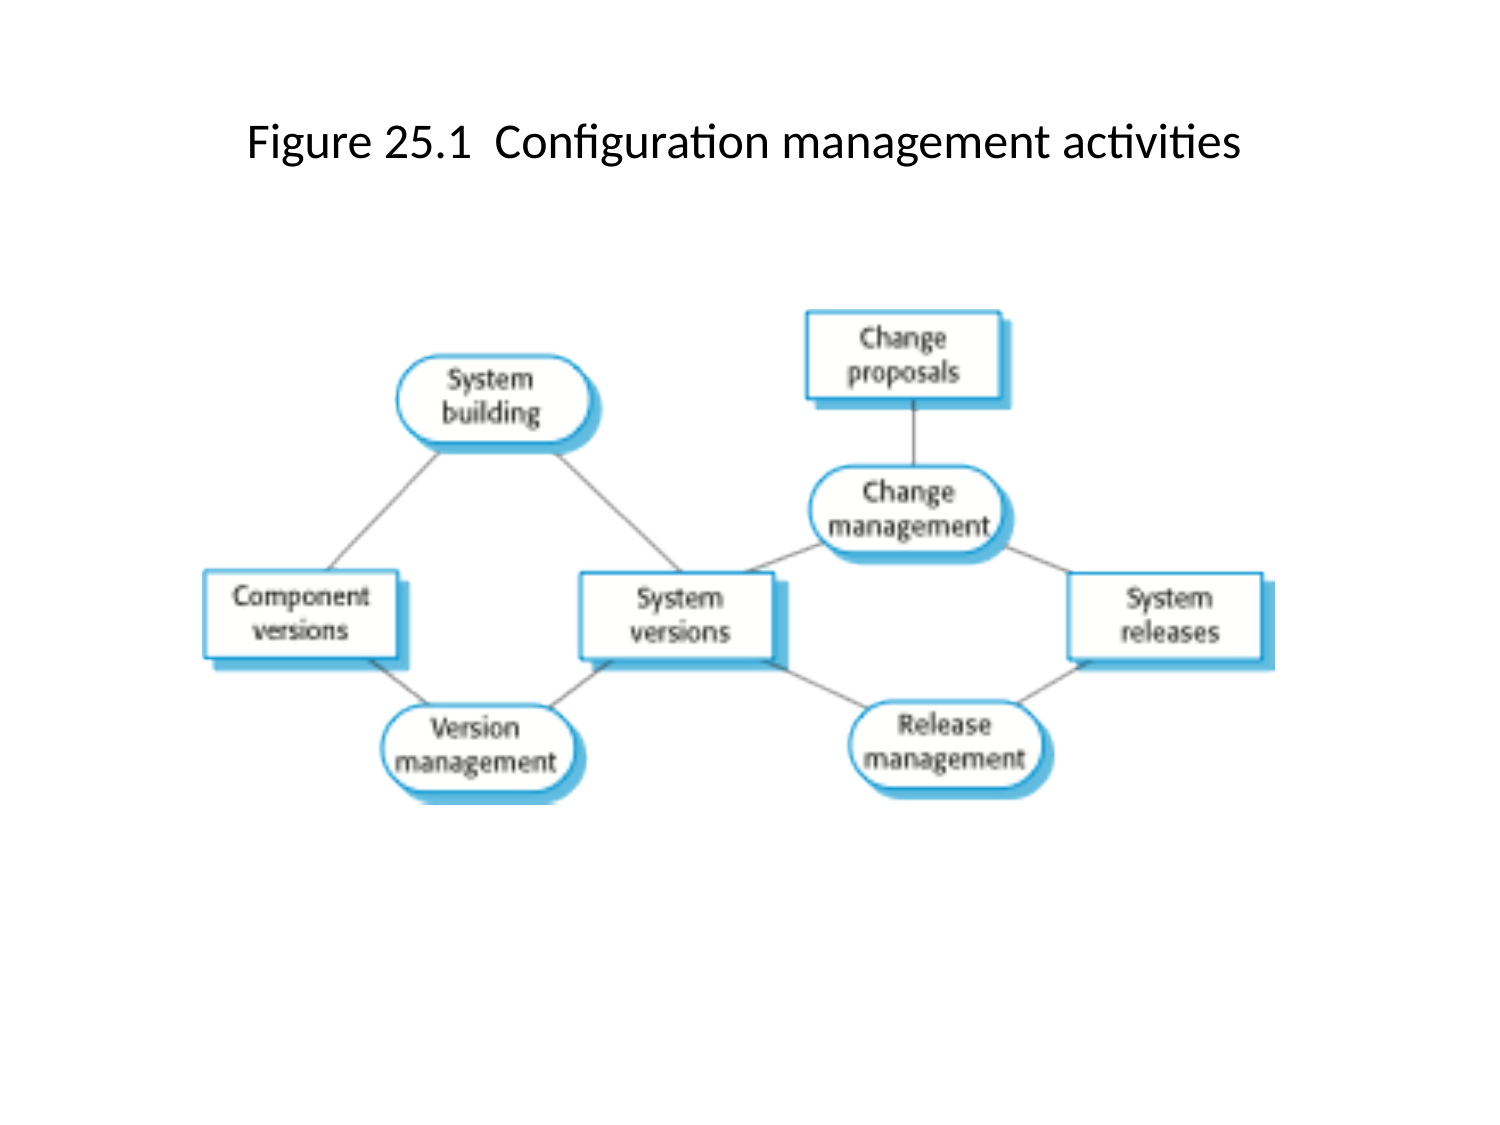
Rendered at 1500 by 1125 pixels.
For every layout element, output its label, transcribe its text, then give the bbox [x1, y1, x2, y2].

title Figure 25.1 Configuration management activities [75, 45, 1425, 233]
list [202, 262, 1275, 853]
